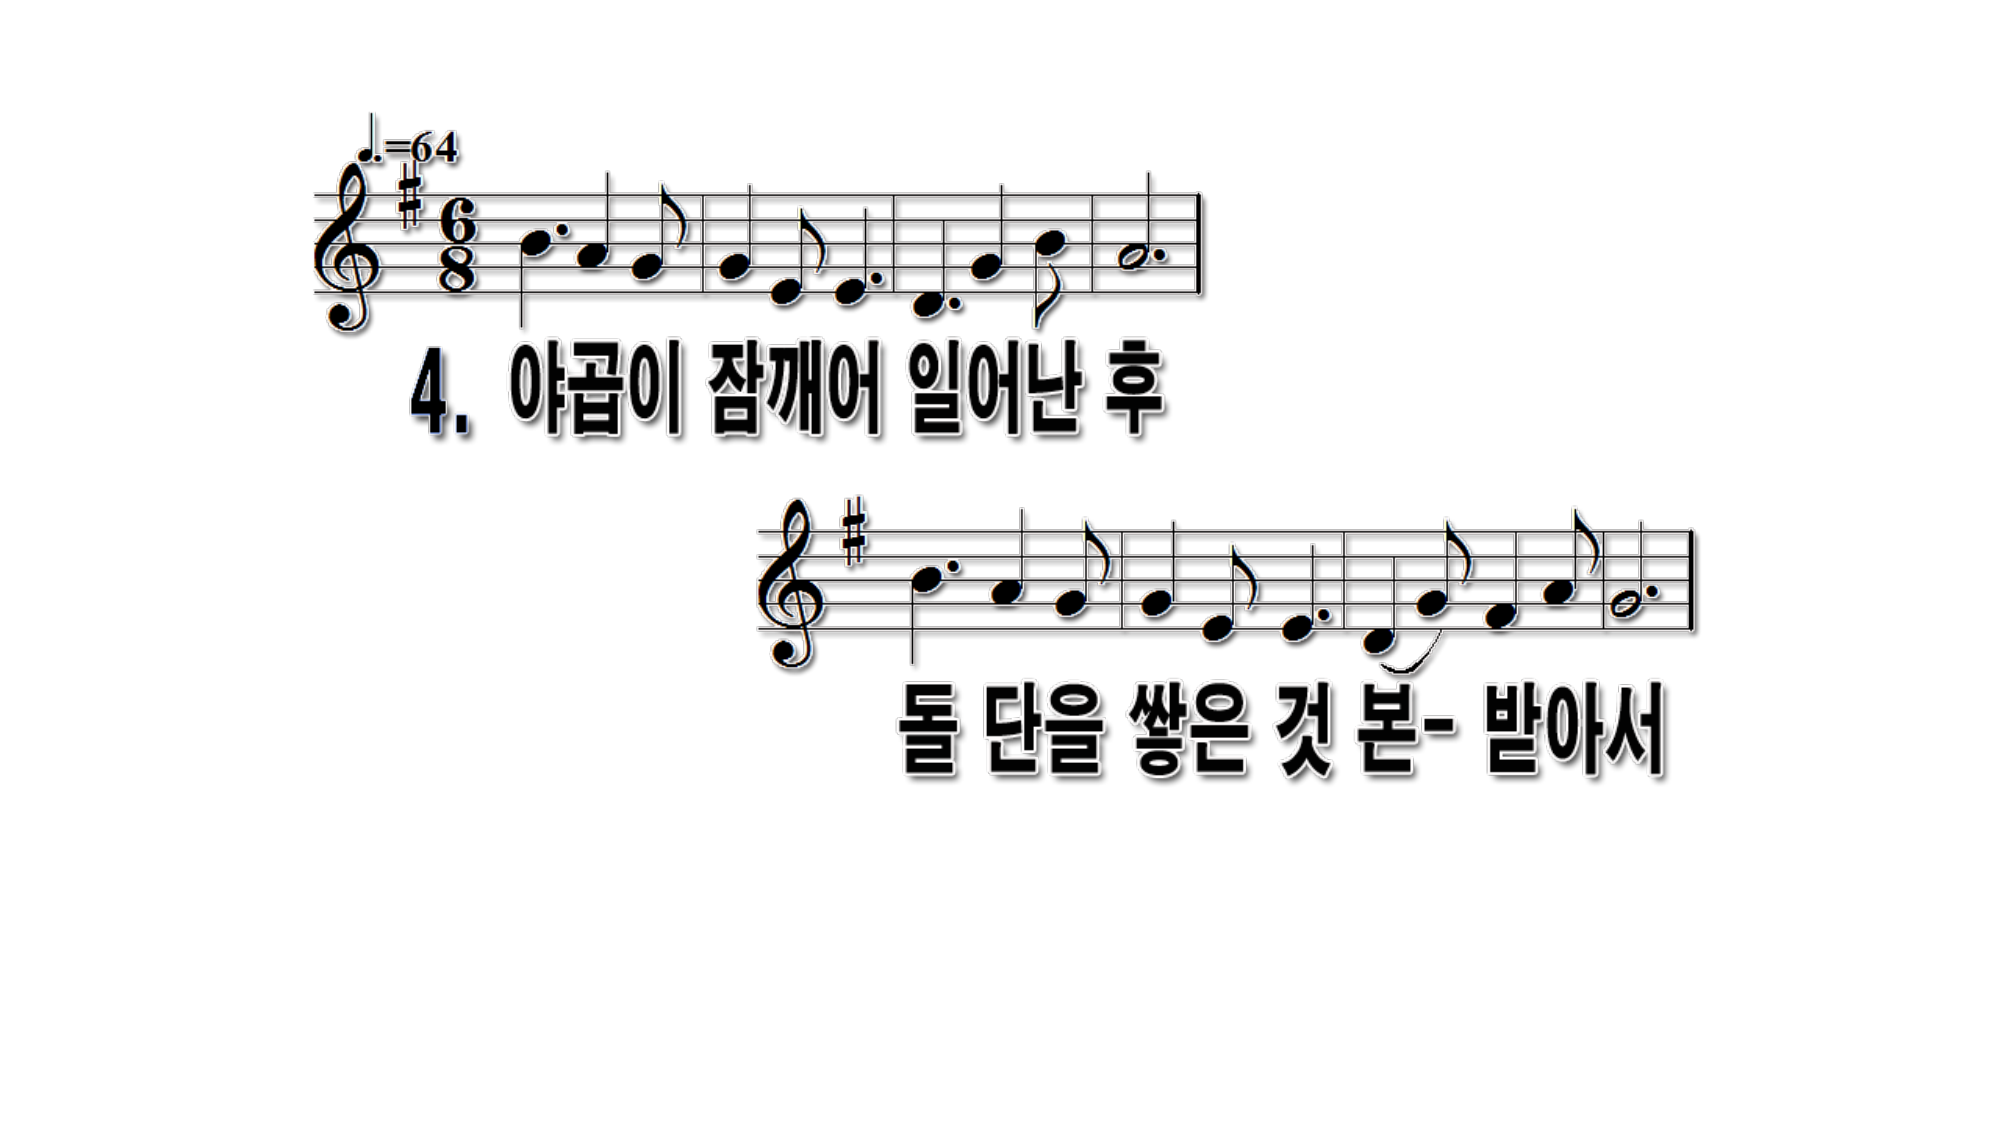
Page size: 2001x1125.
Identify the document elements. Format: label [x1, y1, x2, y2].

picture [249, 0, 1750, 835]
